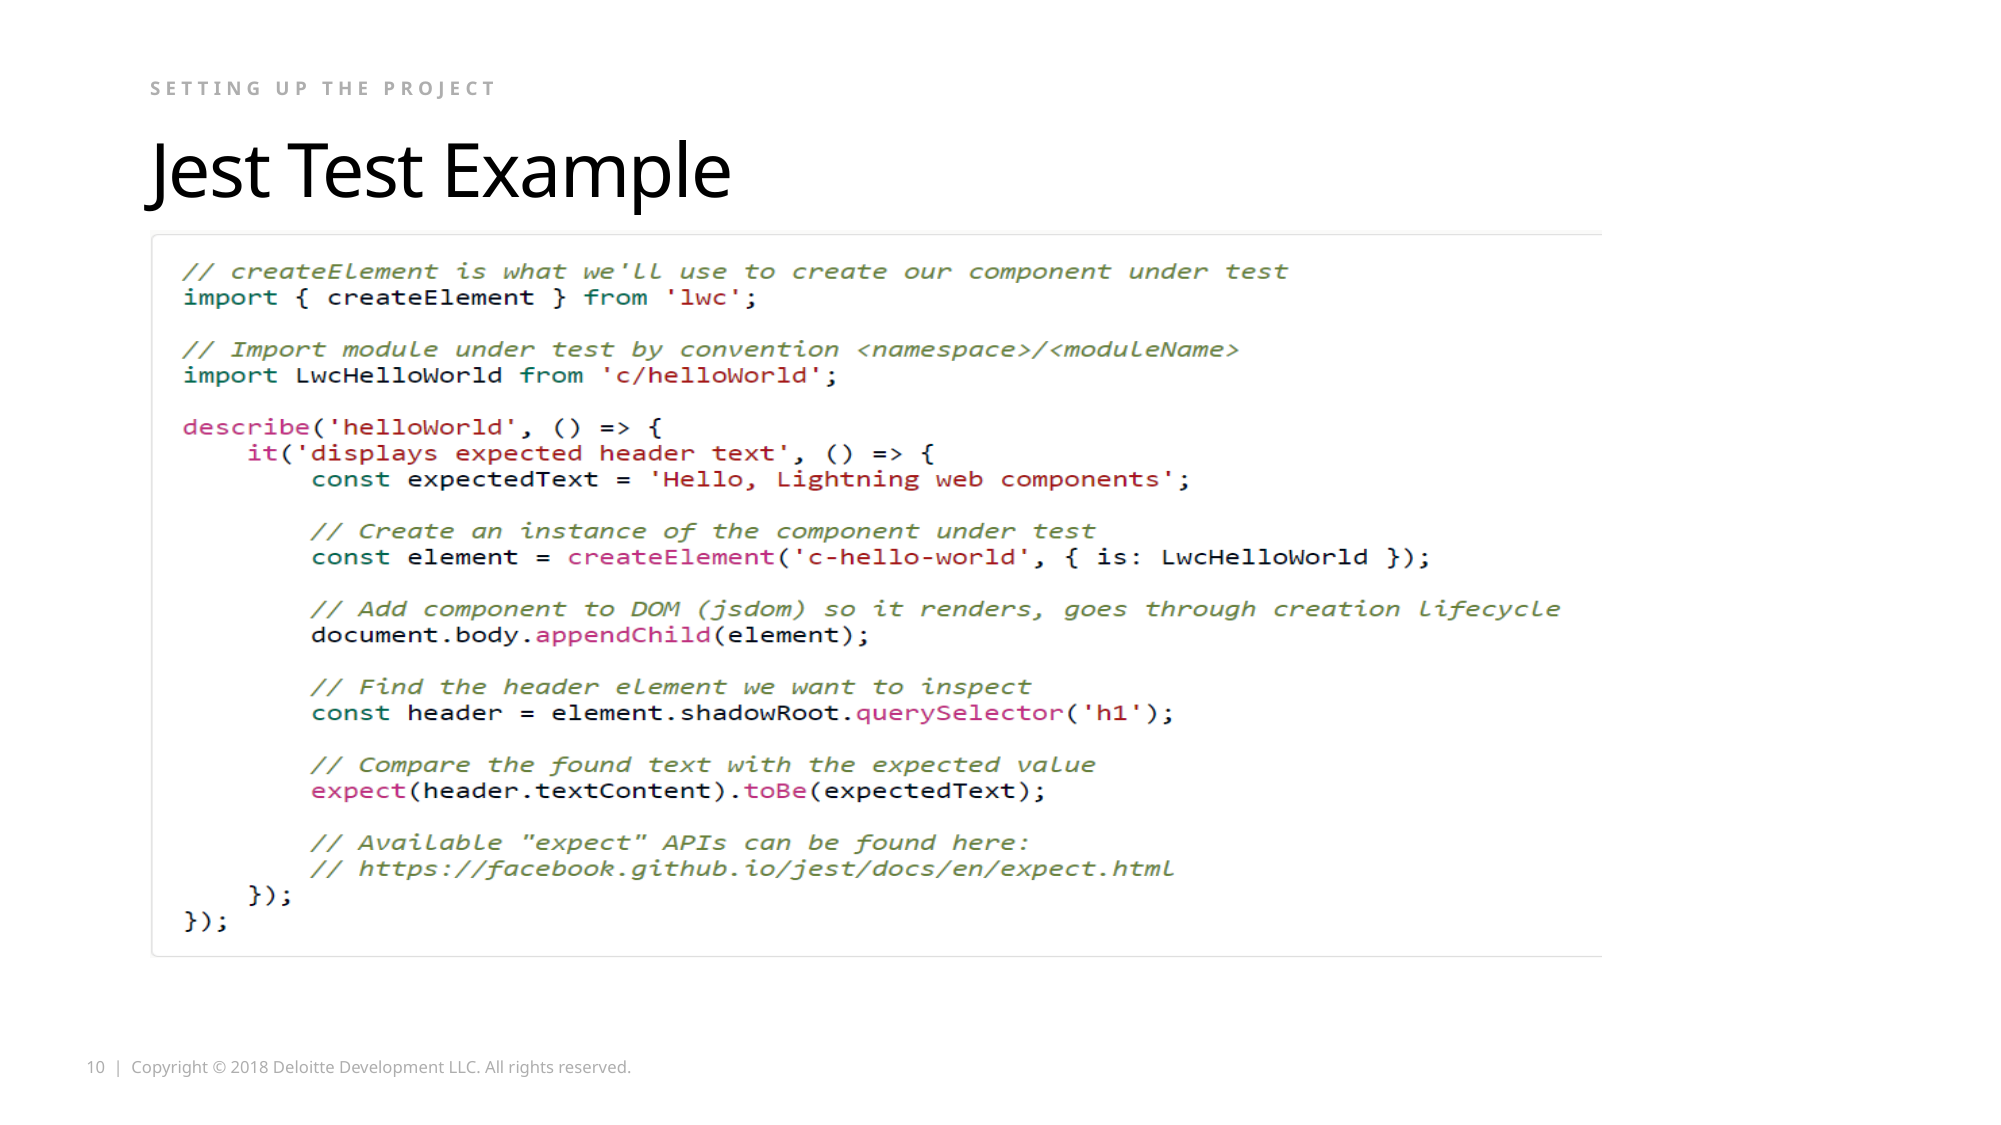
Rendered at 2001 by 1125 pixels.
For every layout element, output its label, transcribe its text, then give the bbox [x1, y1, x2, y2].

picture [150, 230, 1602, 958]
list Setting up the project [150, 76, 701, 110]
title Jest Test Example [150, 113, 1850, 212]
